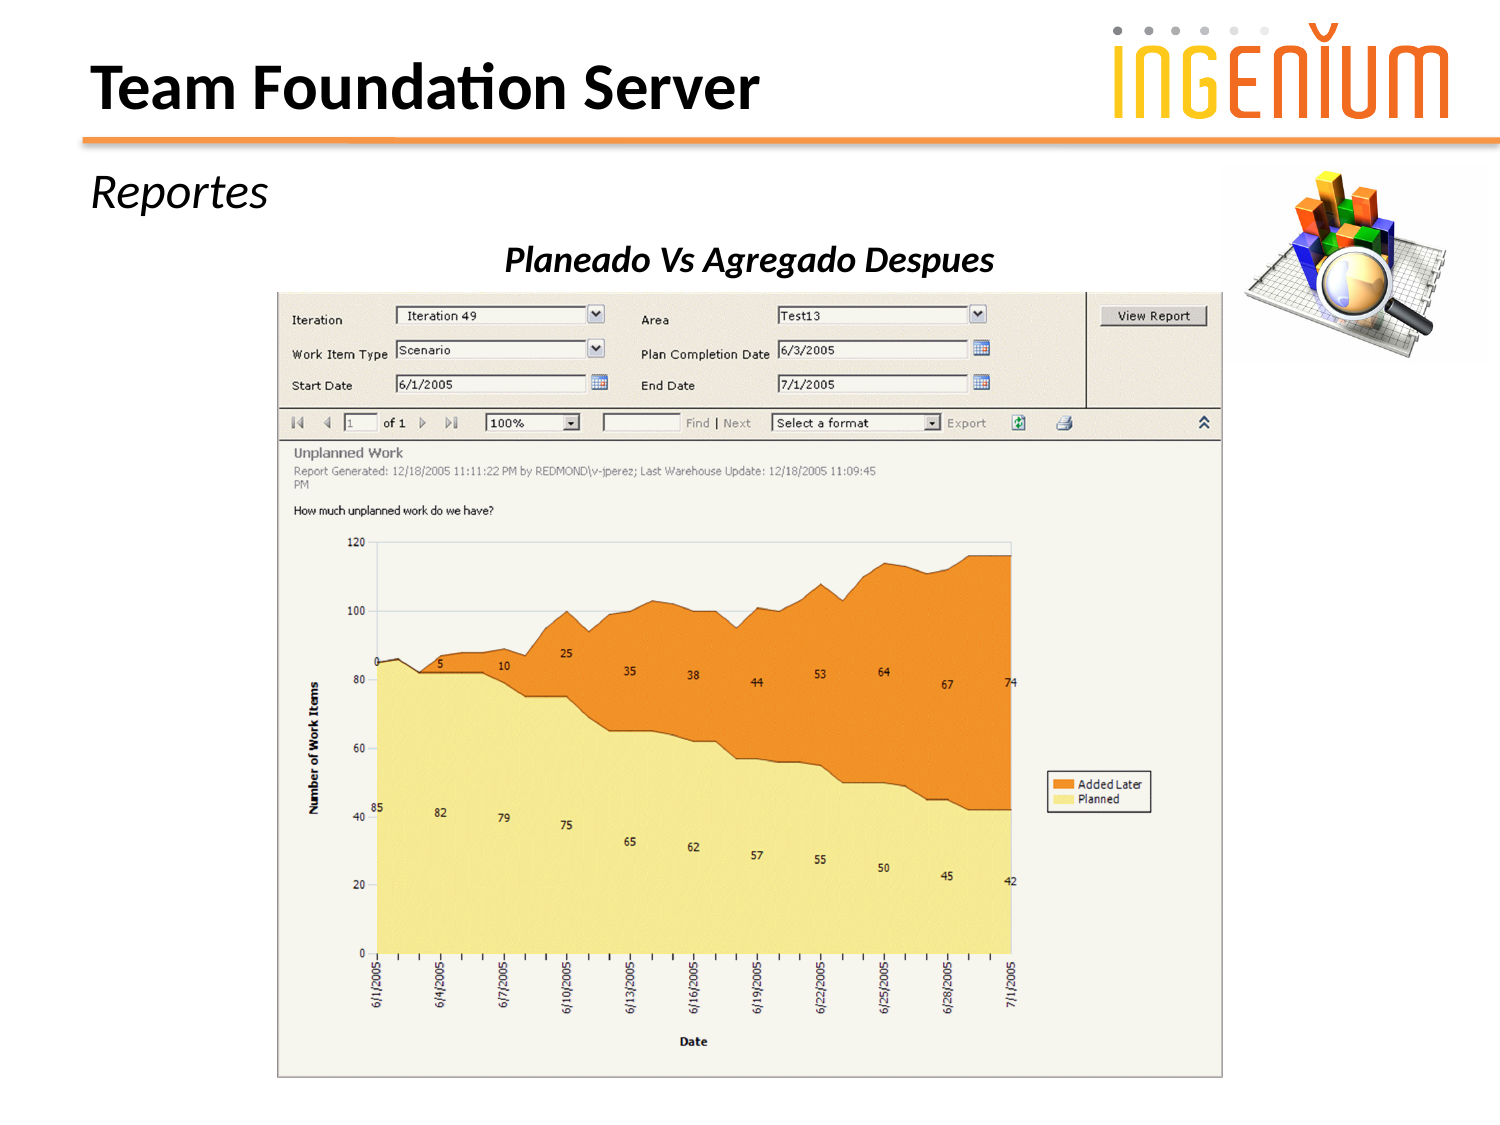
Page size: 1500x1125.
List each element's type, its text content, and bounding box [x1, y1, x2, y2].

picture [1222, 163, 1489, 364]
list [277, 292, 1223, 1079]
picture [1113, 23, 1462, 140]
text_box Planeado Vs Agregado Despues [480, 227, 1020, 291]
text_box Reportes [74, 152, 868, 225]
title Team Foundation Server [75, 46, 868, 119]
